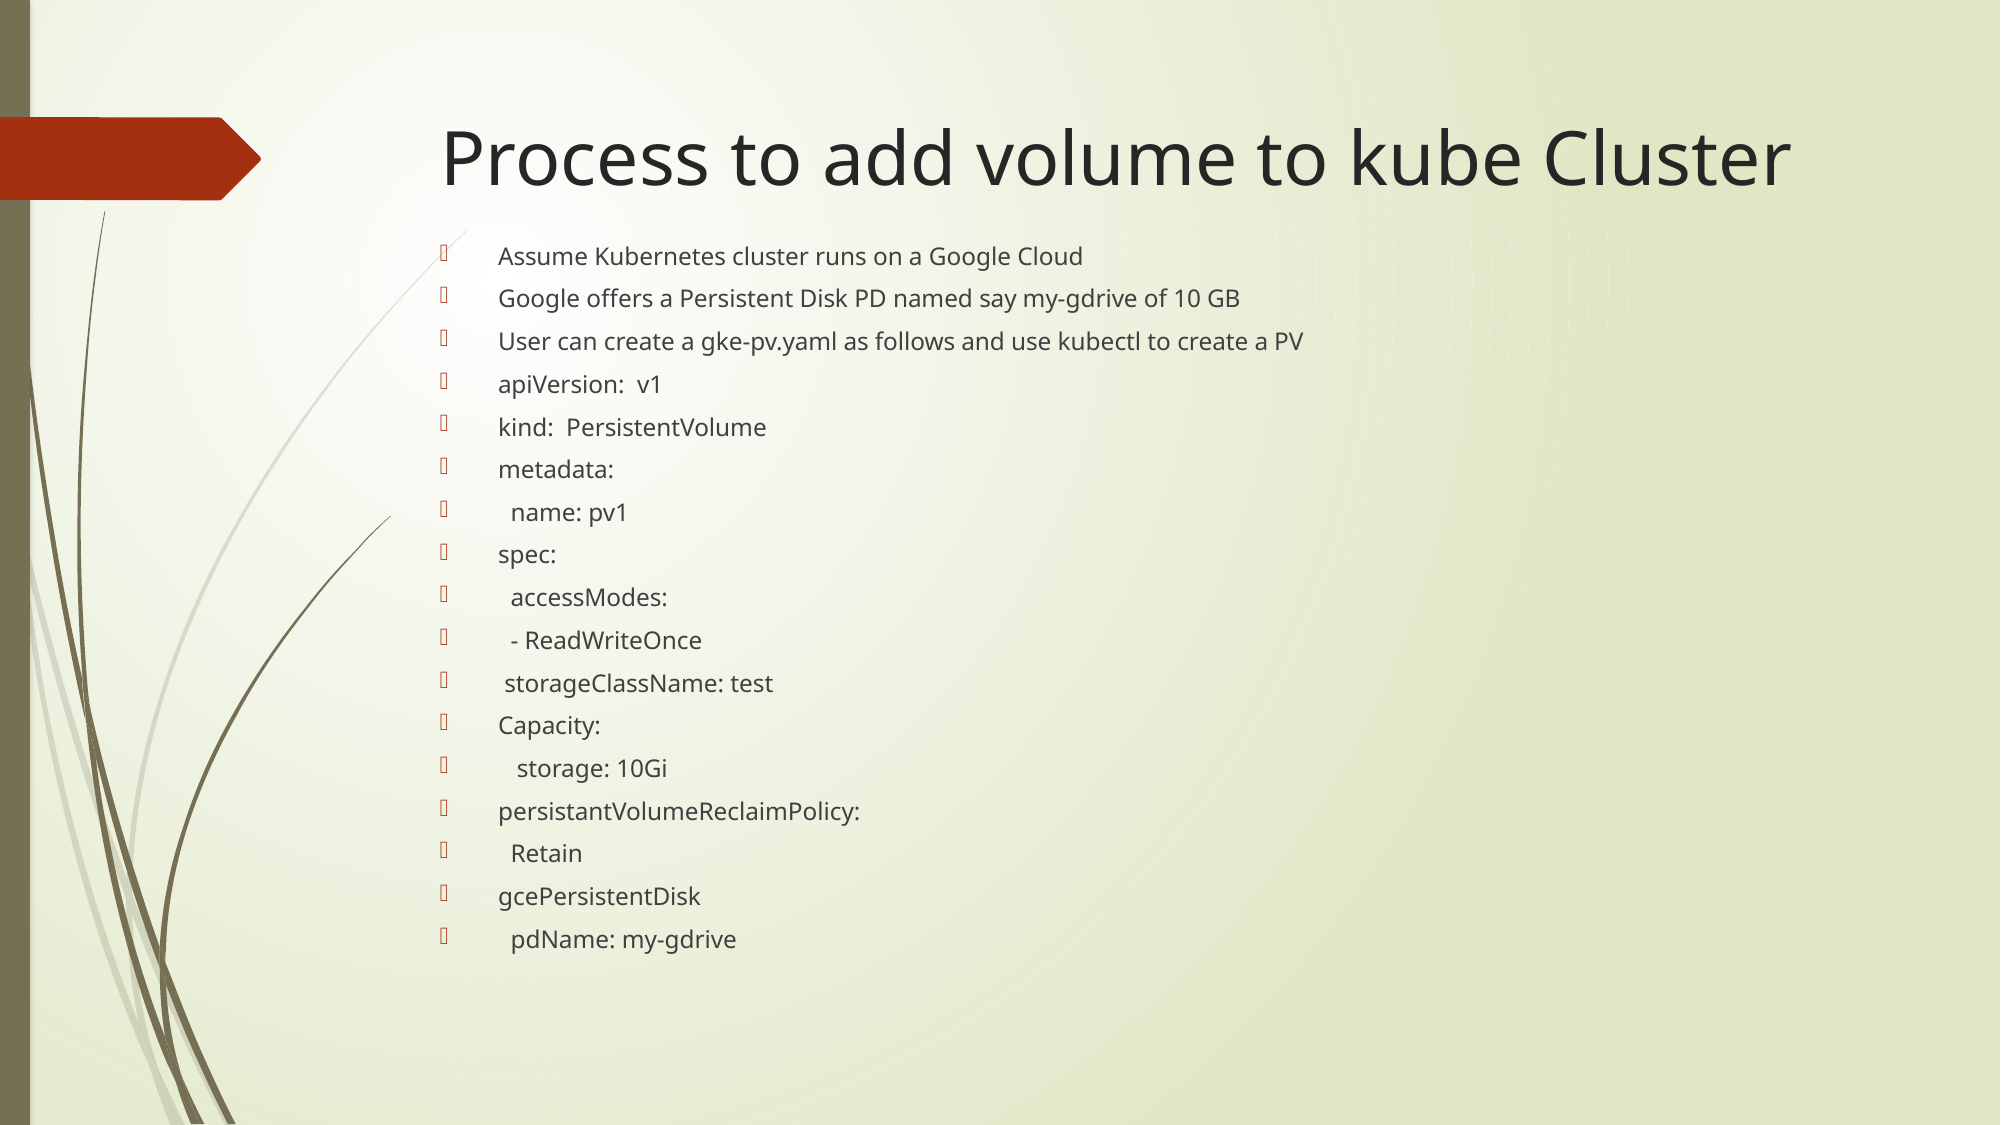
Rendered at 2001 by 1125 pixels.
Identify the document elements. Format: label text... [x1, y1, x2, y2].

title Process to add volume to kube Cluster [425, 102, 1888, 233]
list Assume Kubernetes cluster runs on a Google Cloud Google offers a Persistent Disk PD named say my-gdrive of 10 GB User can create a gke-pv.yaml as follows and use kubectl to create a PV apiVersion: v1 kind: PersistentVolume metadata: name: pv1 spec: accessModes: - ReadWriteOnce storageClassName: test Capacity: storage: 10Gi persistantVolumeReclaimPolicy: Retain gcePersistentDisk pdName: my-gdrive [424, 233, 1888, 970]
